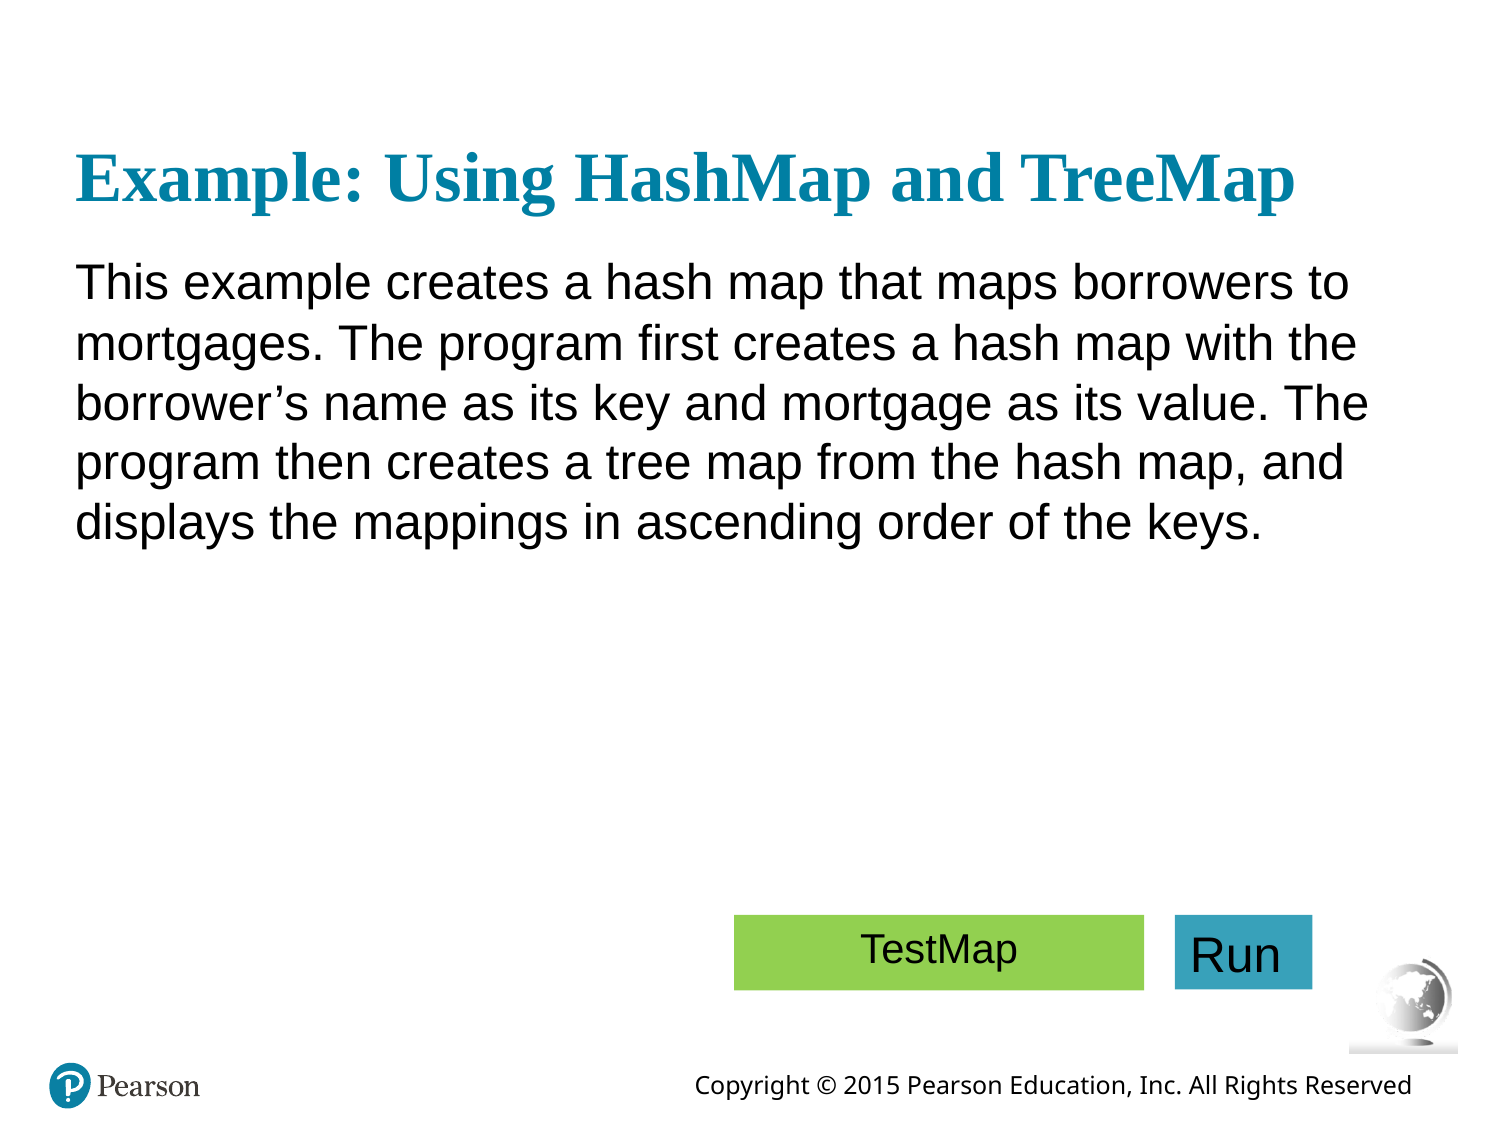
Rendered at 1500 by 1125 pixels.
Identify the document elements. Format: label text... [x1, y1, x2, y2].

text_box Run [1174, 914, 1313, 990]
text_box TestMap [734, 914, 1145, 991]
picture [1349, 955, 1458, 1054]
title Example: Using HashMap and TreeMap [75, 35, 1425, 216]
list This example creates a hash map that maps borrowers to mortgages. The program first creates a hash map with the borrower’s name as its key and mortgage as its value. The program then creates a tree map from the hash map, and displays the mappings in ascending order of the keys. [75, 249, 1425, 850]
